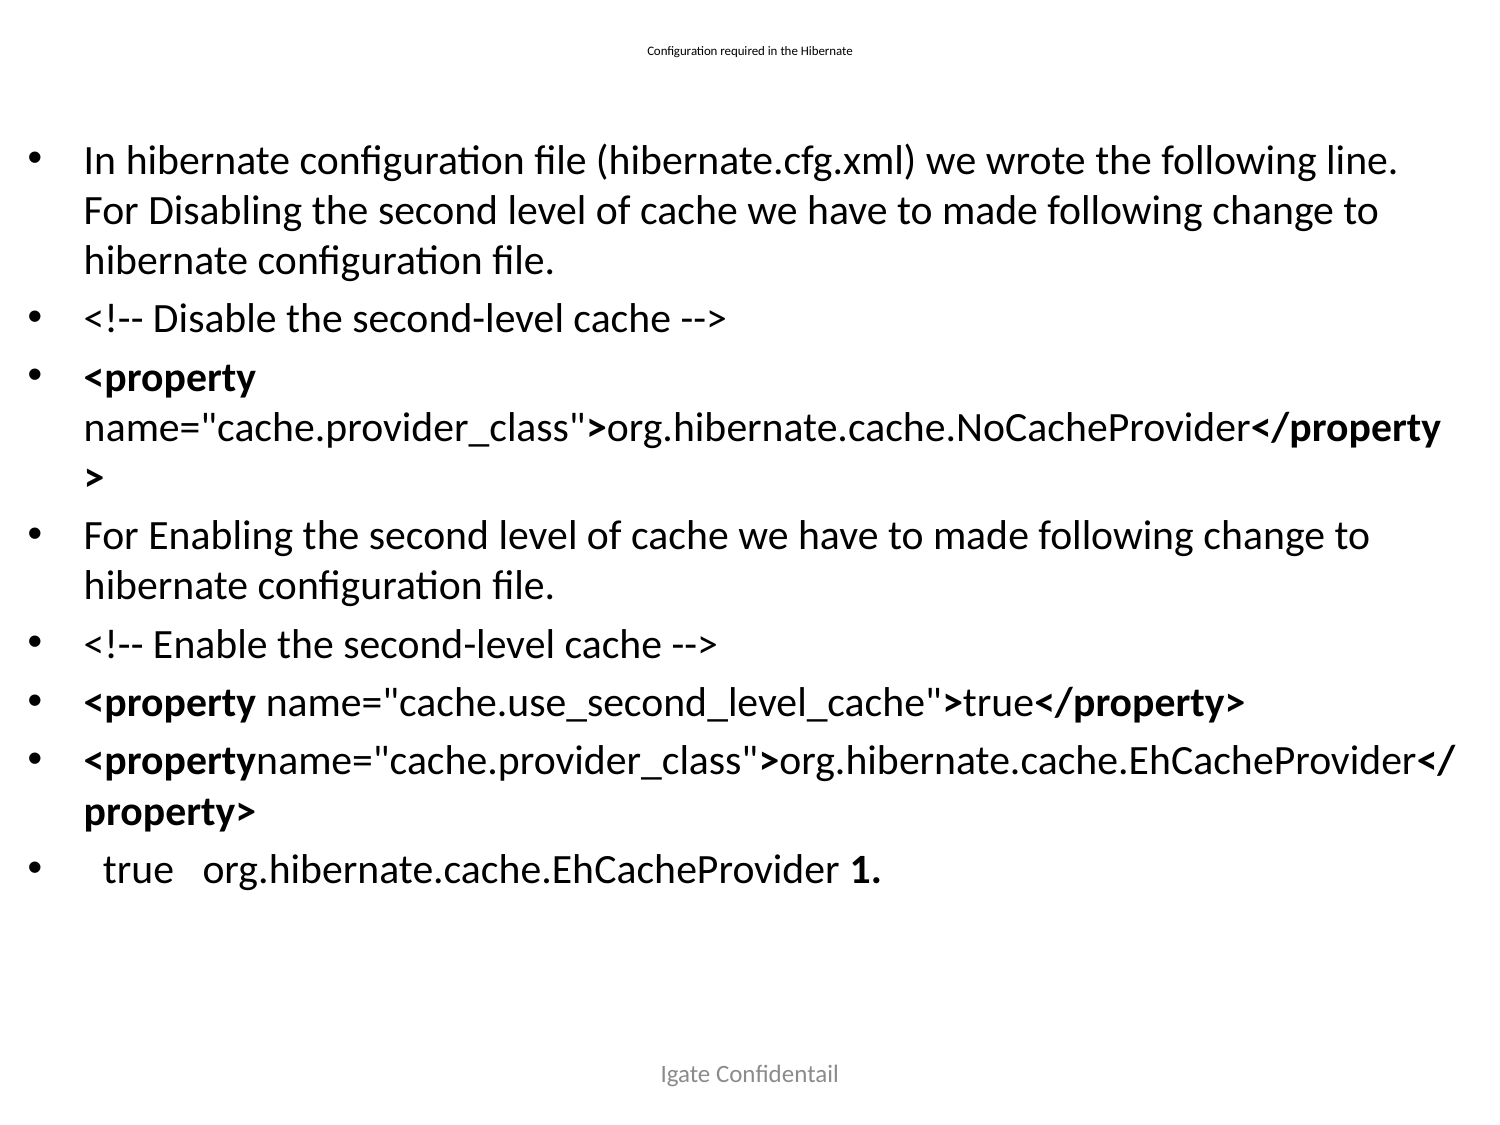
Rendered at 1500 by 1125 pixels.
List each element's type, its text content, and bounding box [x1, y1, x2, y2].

title Configuration required in the Hibernate [75, 12, 1425, 88]
footer Igate Confidentail [512, 1042, 988, 1103]
list In hibernate configuration file (hibernate.cfg.xml) we wrote the following line. For Disabling the second level of cache we have to made following change to hibernate configuration file. <!-- Disable the second-level cache --> <property name="cache.provider_class">org.hibernate.cache.NoCacheProvider</property> For Enabling the second level of cache we have to made following change to hibernate configuration file. <!-- Enable the second-level cache --> <property name="cache.use_second_level_cache">true</property> <propertyname="cache.provider_class">org.hibernate.cache.EhCacheProvider</property> true org.hibernate.cache.EhCacheProvider 1. [12, 125, 1475, 1100]
